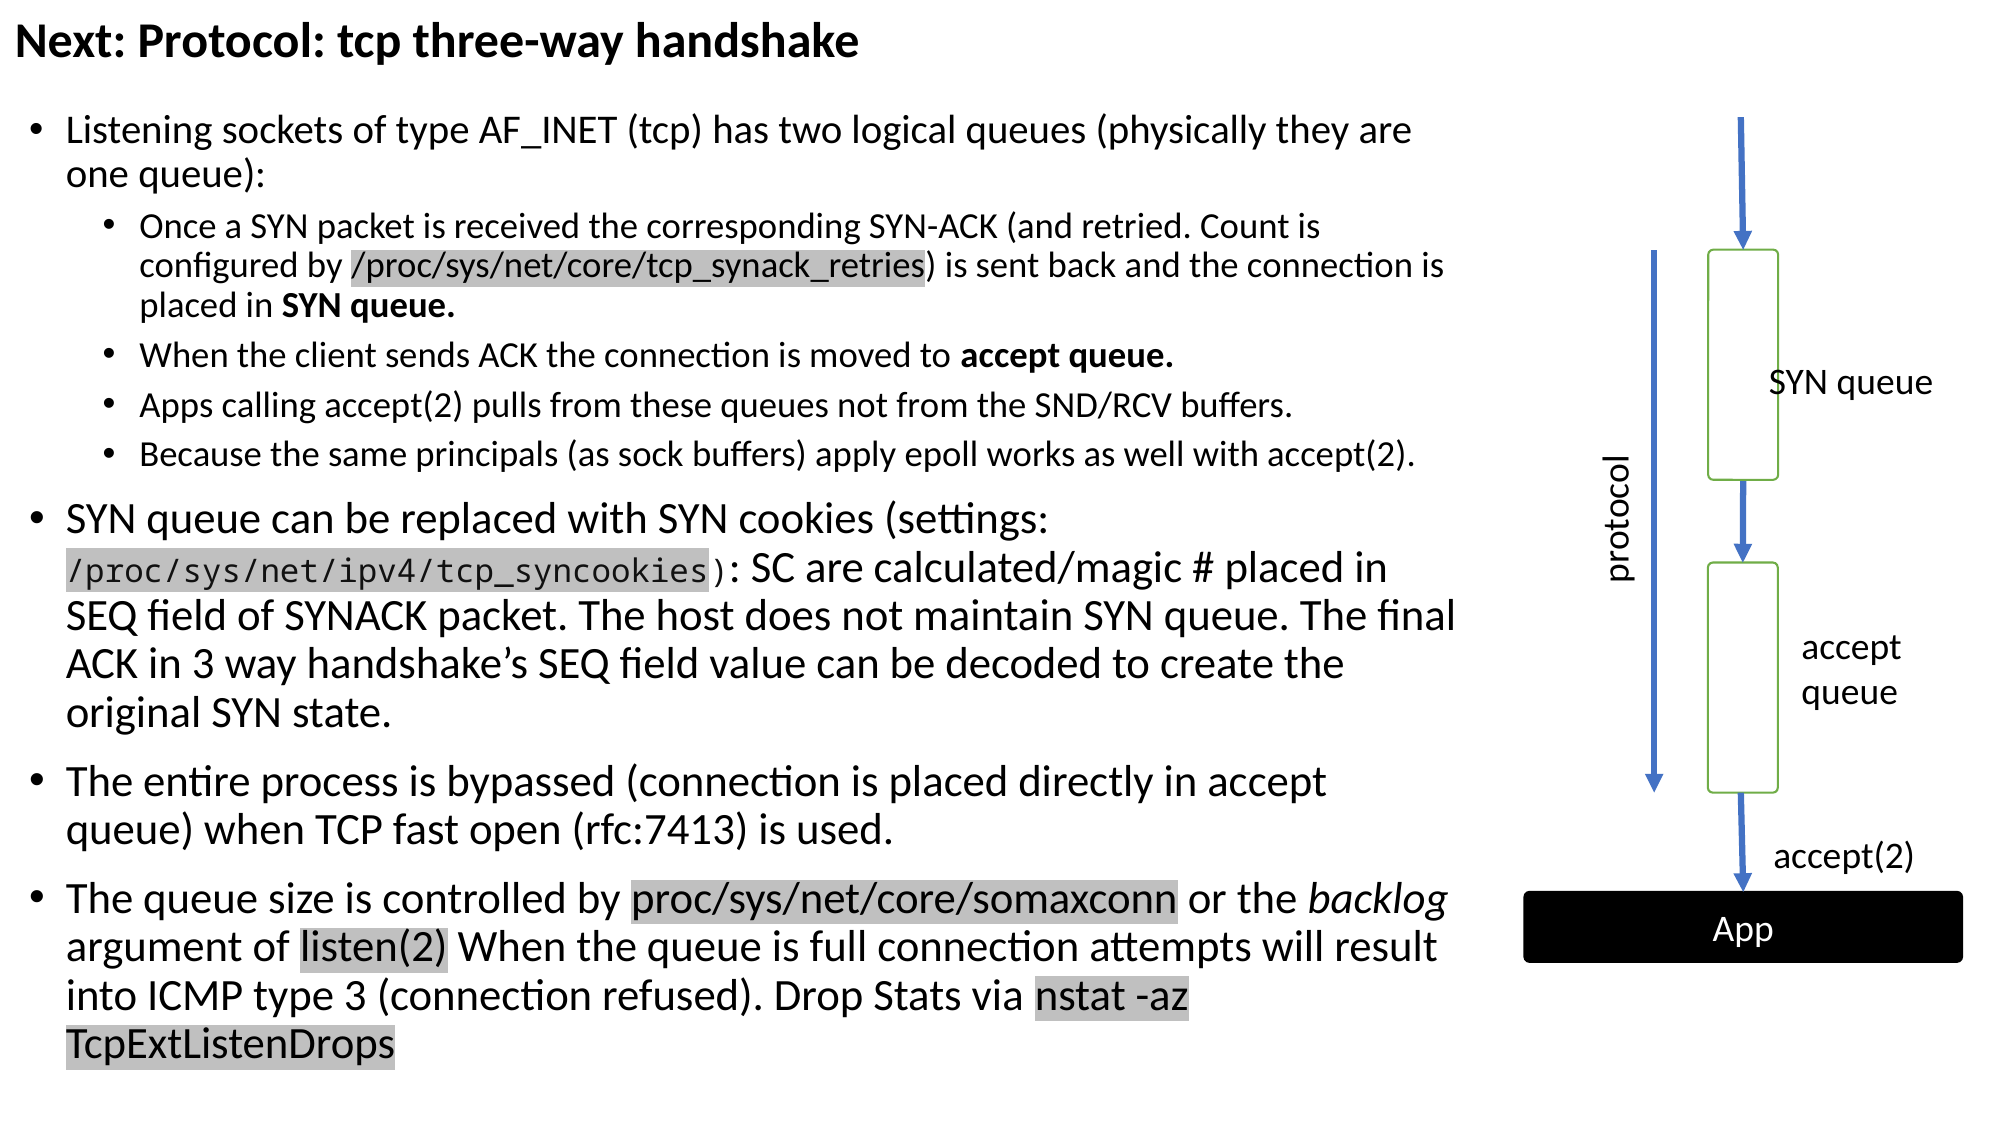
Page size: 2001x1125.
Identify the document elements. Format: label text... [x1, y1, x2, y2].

list Listening sockets of type AF_INET (tcp) has two logical queues (physically they are one queue): Once a SYN packet is received the corresponding SYN-ACK (and retried. Count is configured by /proc/sys/net/core/tcp_synack_retries) is sent back and the connection is placed in SYN queue. When the client sends ACK the connection is moved to accept queue. Apps calling accept(2) pulls from these queues not from the SND/RCV buffers. Because the same principals (as sock buffers) apply epoll works as well with accept(2). SYN queue can be replaced with SYN cookies (settings: /proc/sys/net/ipv4/tcp_syncookies): SC are calculated/magic # placed in SEQ field of SYNACK packet. The host does not maintain SYN queue. The final ACK in 3 way handshake’s SEQ field value can be decoded to create the original SYN state. The entire process is bypassed (connection is placed directly in accept queue) when TCP fast open (rfc:7413) is used. The queue size is controlled by proc/sys/net/core/somaxconn or the backlog argument of listen(2) When the queue is full connection attempts will result into ICMP type 3 (connection refused). Drop Stats via nstat -az TcpExtListenDrops [14, 100, 1476, 1125]
text_box accept queue [1786, 614, 1917, 720]
text_box SYN queue [1754, 349, 1949, 410]
text_box App [1523, 890, 1964, 963]
text_box accept(2) [1758, 823, 1930, 884]
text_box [1740, 117, 1744, 250]
text_box Next: Protocol: tcp three-way handshake [0, 0, 905, 75]
text_box [1706, 561, 1779, 794]
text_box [1740, 792, 1744, 892]
text_box protocol [1583, 440, 1644, 598]
text_box [1707, 248, 1780, 481]
